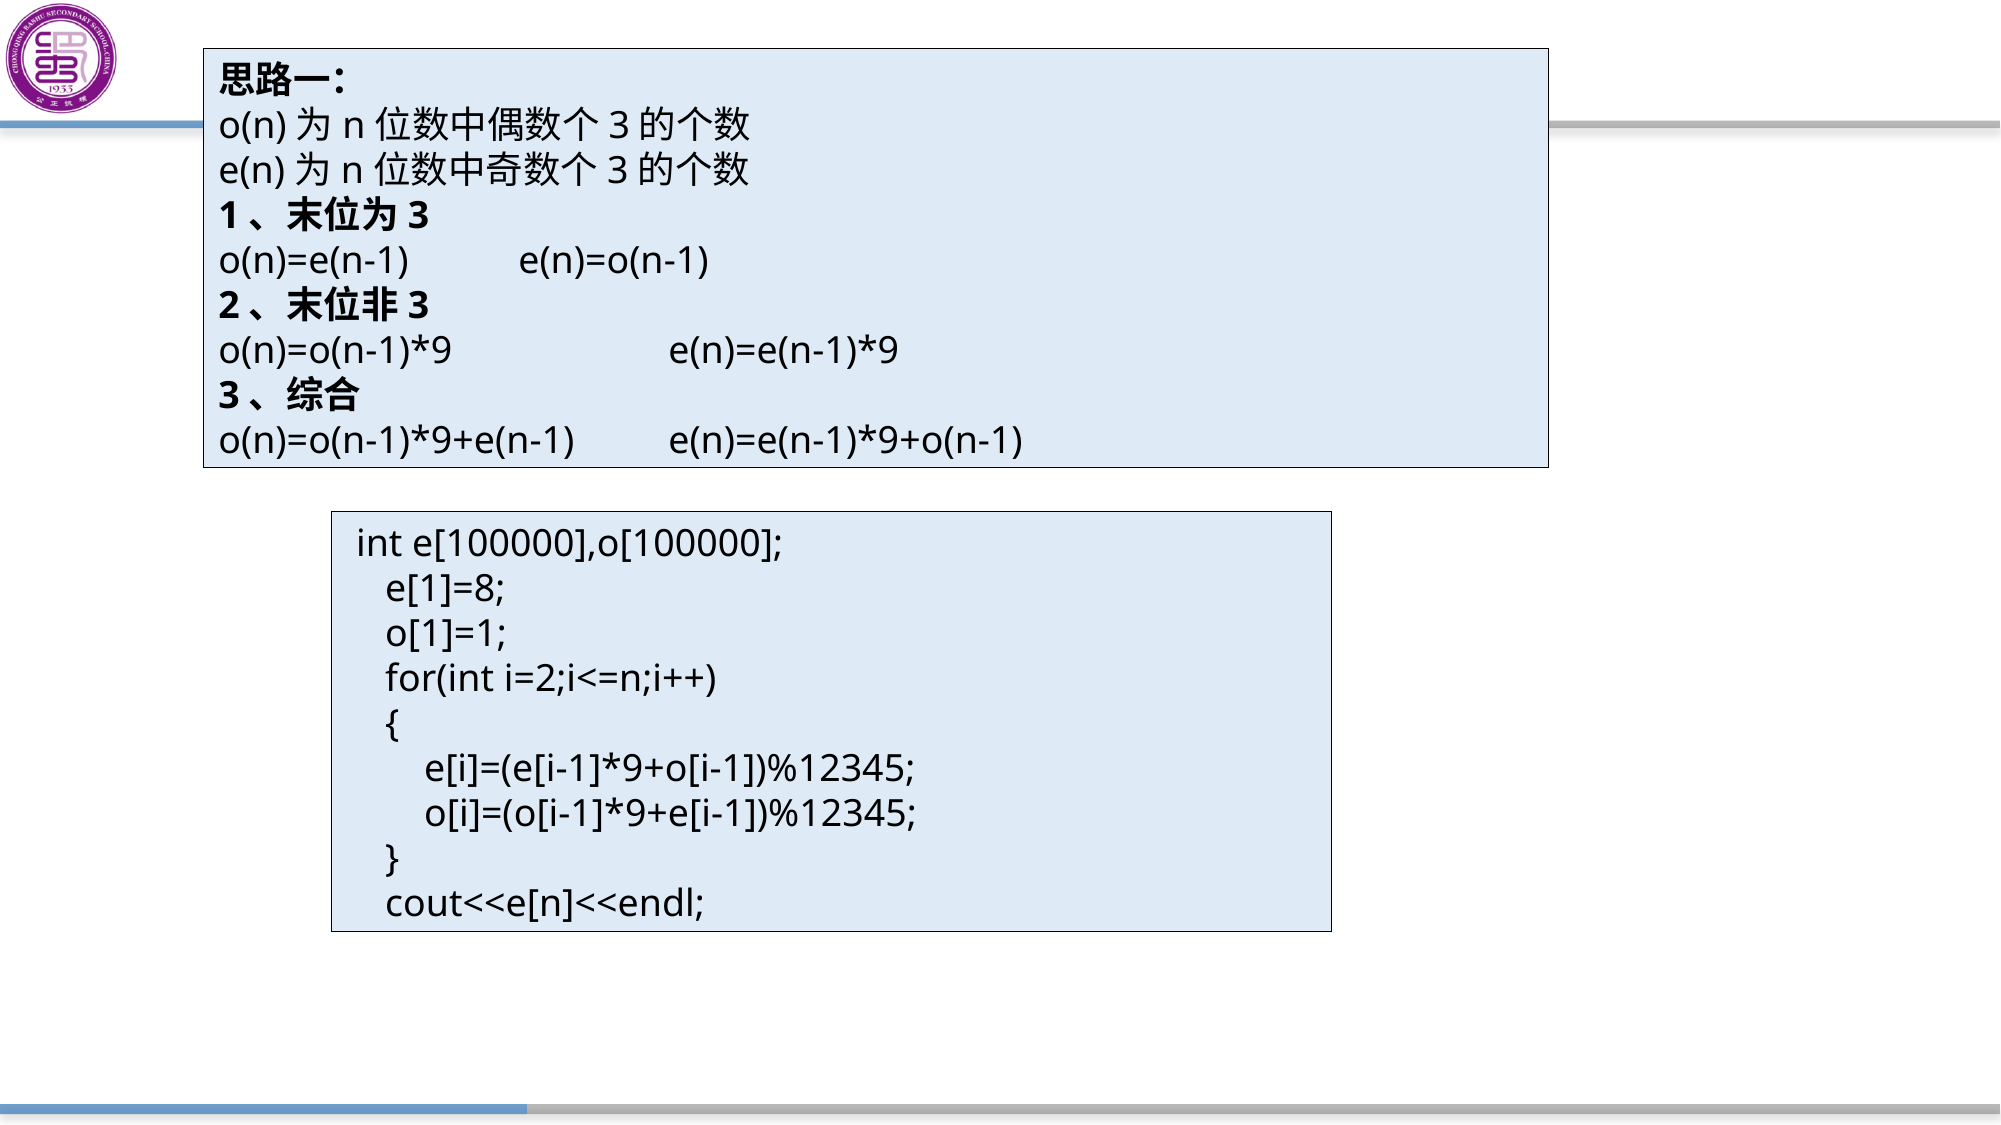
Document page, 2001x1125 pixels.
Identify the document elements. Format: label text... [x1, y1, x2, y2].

text_box int e[100000],o[100000]; e[1]=8; o[1]=1; for(int i=2;i<=n;i++) { e[i]=(e[i-1]*9+o[i-1])%12345; o[i]=(o[i-1]*9+e[i-1])%12345; } cout<<e[n]<<endl; [331, 511, 1332, 932]
picture [0, 0, 123, 120]
text_box 思路一： o(n)为n位数中偶数个3的个数 e(n)为n位数中奇数个3的个数 1、末位为3 o(n)=e(n-1) e(n)=o(n-1) 2、末位非3 o(n)=o(n-1)*9 e(n)=e(n-1)*9 3、综合 o(n)=o(n-1)*9+e(n-1) e(n)=e(n-1)*9+o(n-1) [203, 48, 1549, 468]
